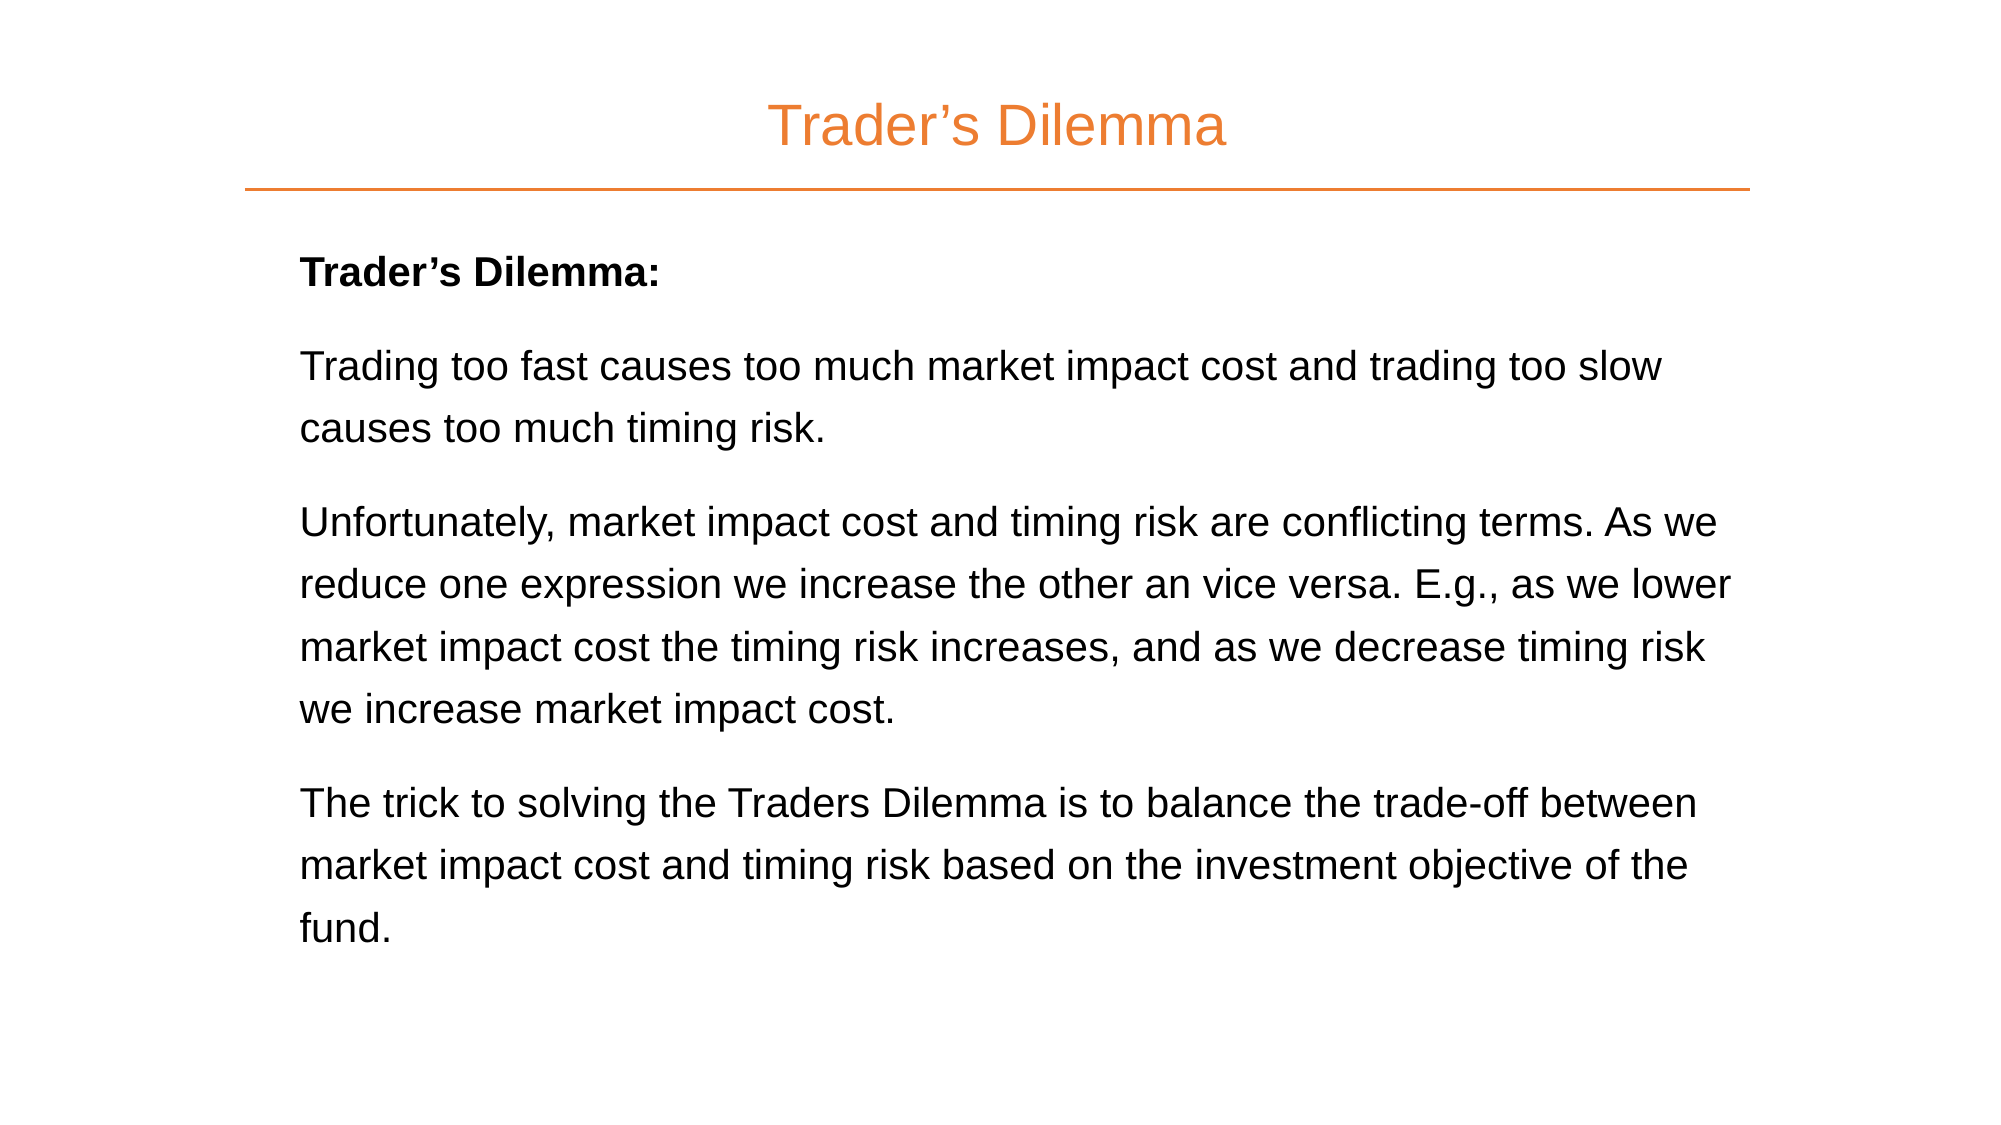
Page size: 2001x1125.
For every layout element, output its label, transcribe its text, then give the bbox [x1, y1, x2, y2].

text_box Trader’s Dilemma: Trading too fast causes too much market impact cost and trading too slow causes too much timing risk. Unfortunately, market impact cost and timing risk are conflicting terms. As we reduce one expression we increase the other an vice versa. E.g., as we lower market impact cost the timing risk increases, and as we decrease timing risk we increase market impact cost. The trick to solving the Traders Dilemma is to balance the trade-off between market impact cost and timing risk based on the investment objective of the fund. [284, 224, 1761, 1046]
list Trader’s Dilemma [244, 87, 1751, 173]
